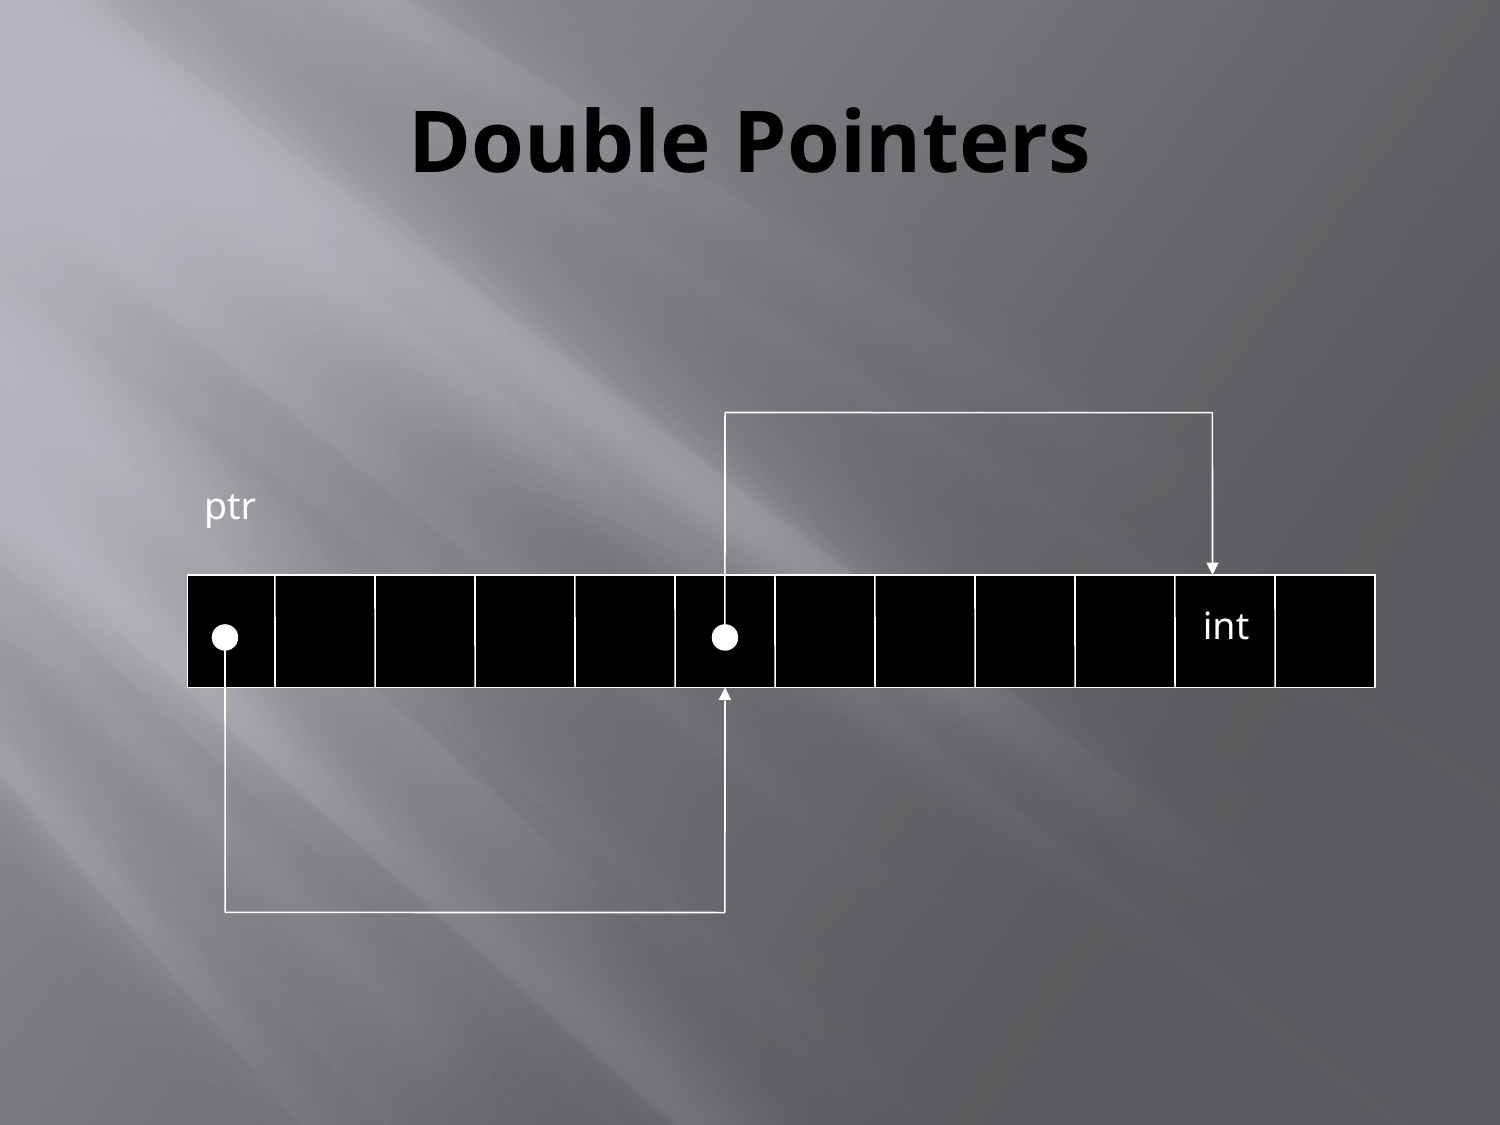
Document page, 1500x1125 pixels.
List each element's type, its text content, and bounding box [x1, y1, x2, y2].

text_box [212, 624, 238, 650]
text_box [187, 575, 375, 688]
text_box [376, 575, 675, 688]
text_box [712, 624, 738, 650]
text_box ptr [189, 474, 272, 535]
title Double Pointers [75, 45, 1425, 233]
text_box int [1188, 594, 1265, 654]
text_box [1206, 412, 1219, 575]
text_box [1276, 575, 1375, 688]
text_box [676, 575, 975, 688]
text_box [718, 687, 732, 913]
text_box [976, 575, 1275, 688]
